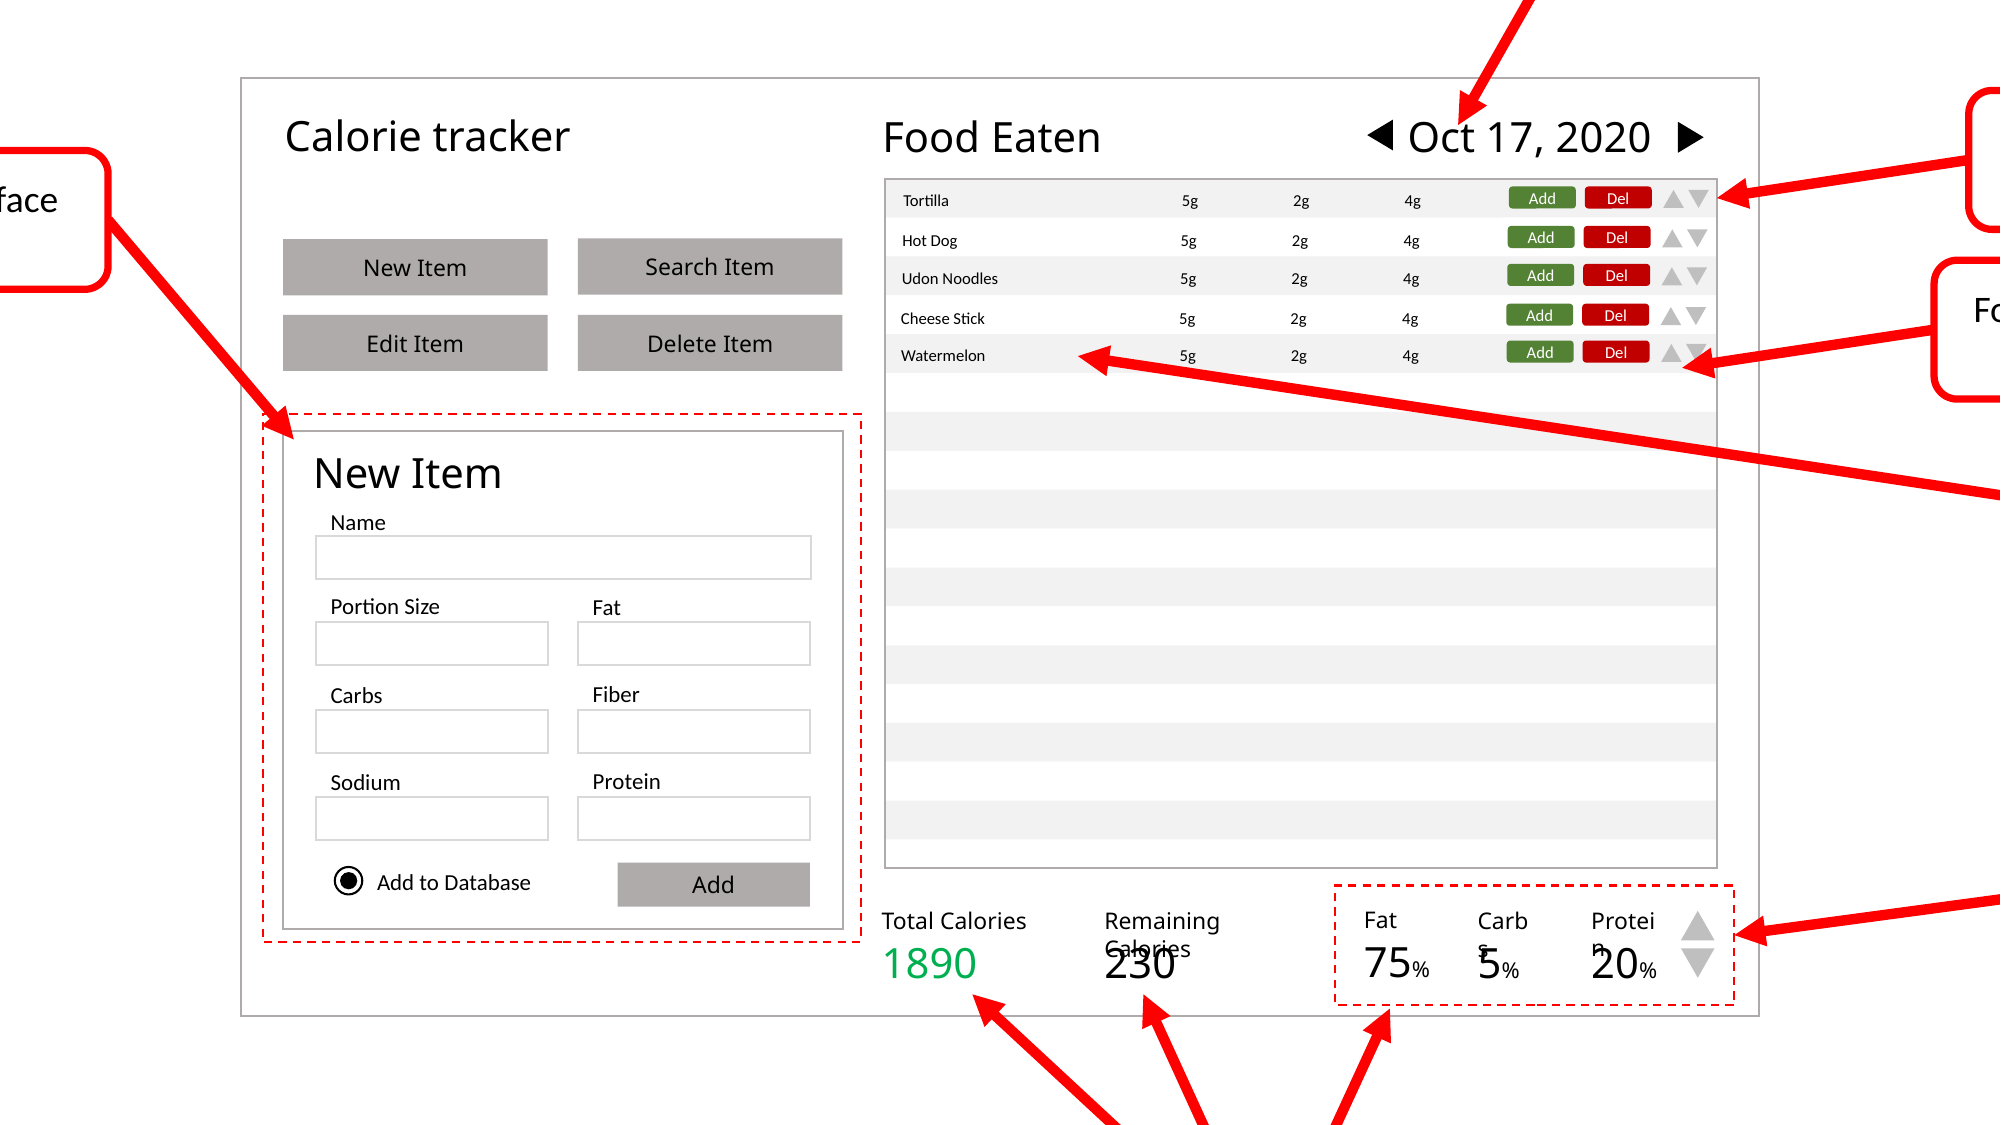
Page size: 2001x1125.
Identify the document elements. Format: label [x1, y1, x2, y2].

text_box [1716, 90, 2000, 230]
text_box [972, 995, 1143, 1125]
text_box [1269, 1008, 1390, 1125]
text_box [240, 77, 1759, 1016]
text_box [1270, 995, 1482, 1125]
text_box [1338, 0, 1763, 125]
text_box [1734, 825, 2000, 965]
text_box [0, 150, 294, 440]
text_box [1143, 994, 1270, 1125]
text_box [1682, 260, 2000, 400]
text_box [1077, 356, 2000, 571]
